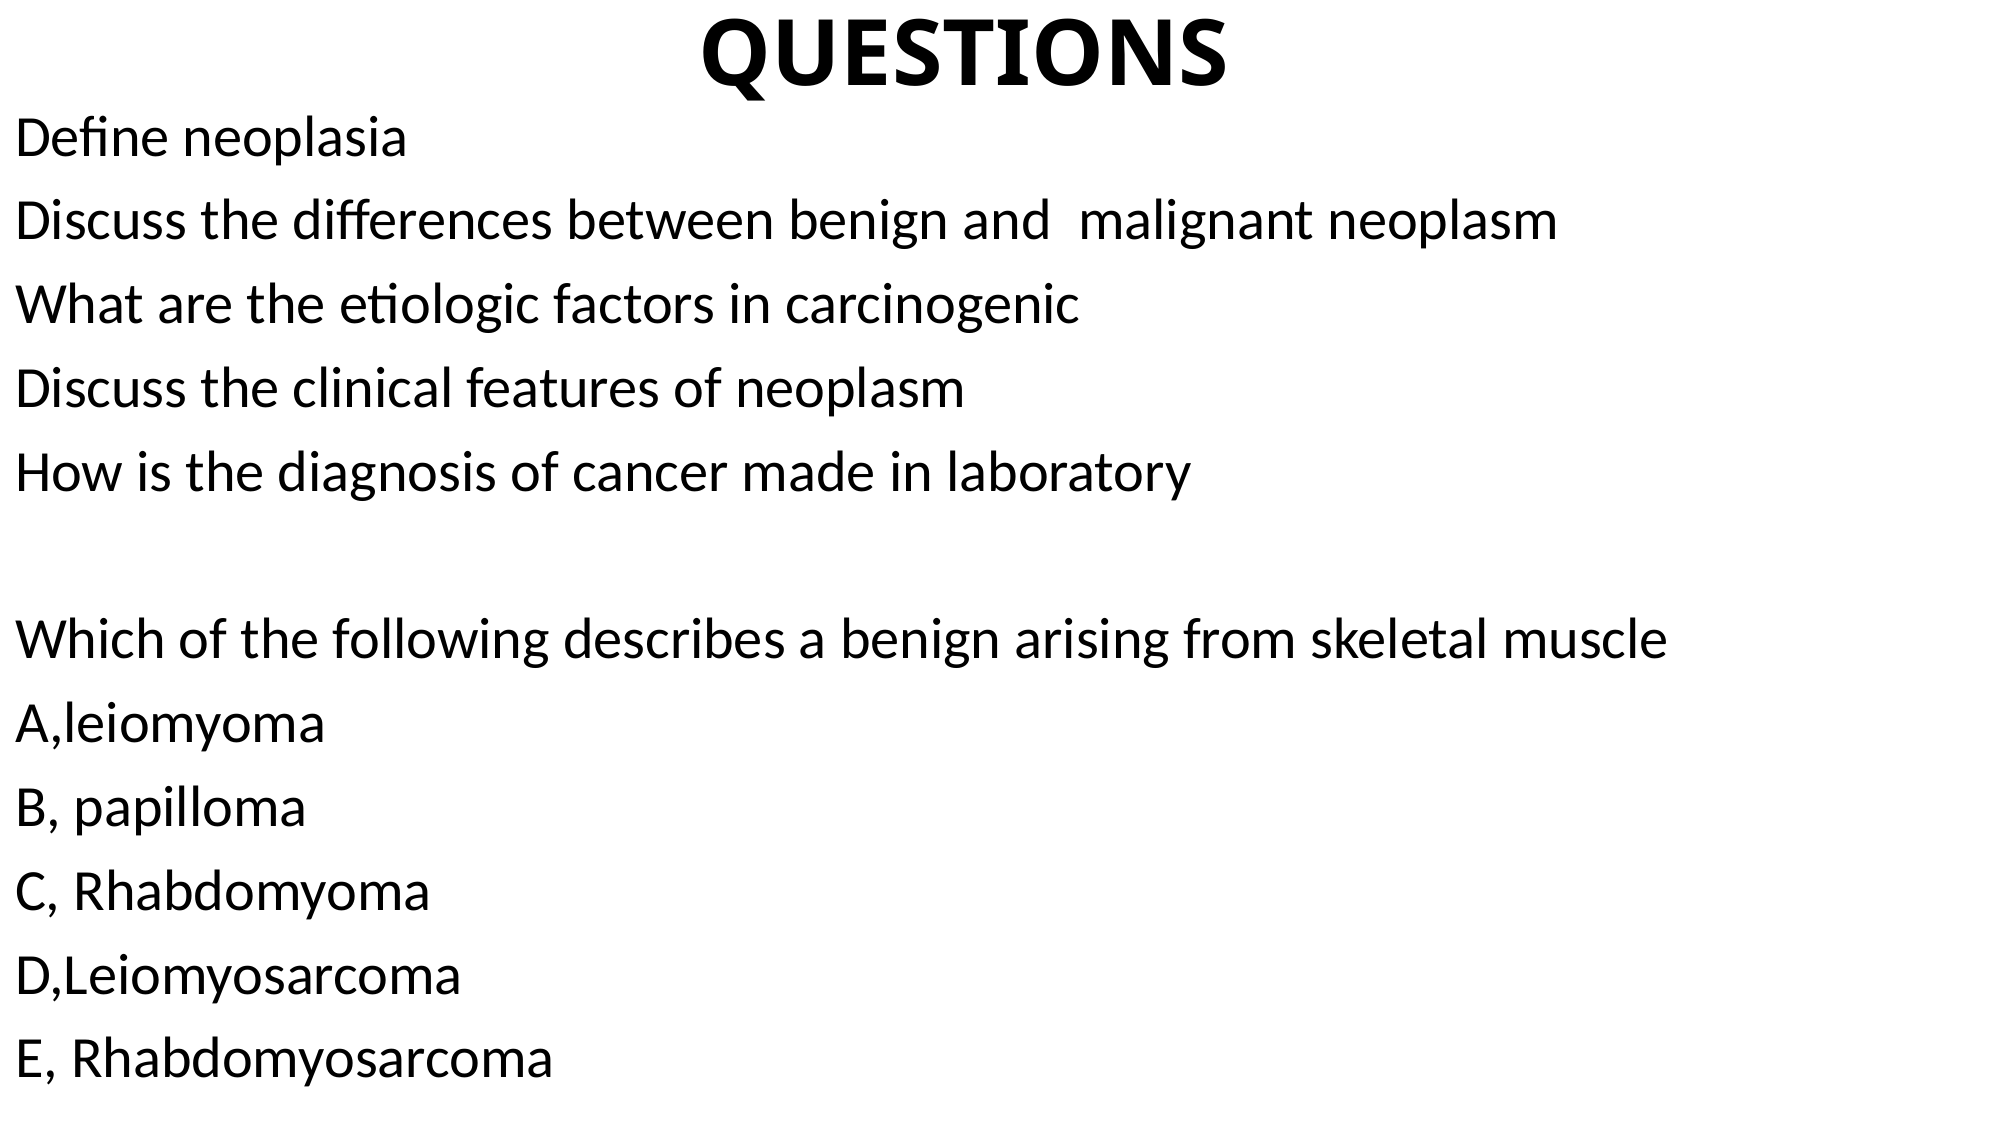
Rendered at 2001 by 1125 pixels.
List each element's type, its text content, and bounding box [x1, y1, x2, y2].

title QUESTIONS [137, 0, 1863, 98]
list Define neoplasia Discuss the differences between benign and malignant neoplasm What are the etiologic factors in carcinogenic Discuss the clinical features of neoplasm How is the diagnosis of cancer made in laboratory Which of the following describes a benign arising from skeletal muscle A,leiomyoma B, papilloma C, Rhabdomyoma D,Leiomyosarcoma E, Rhabdomyosarcoma [0, 98, 2000, 1125]
